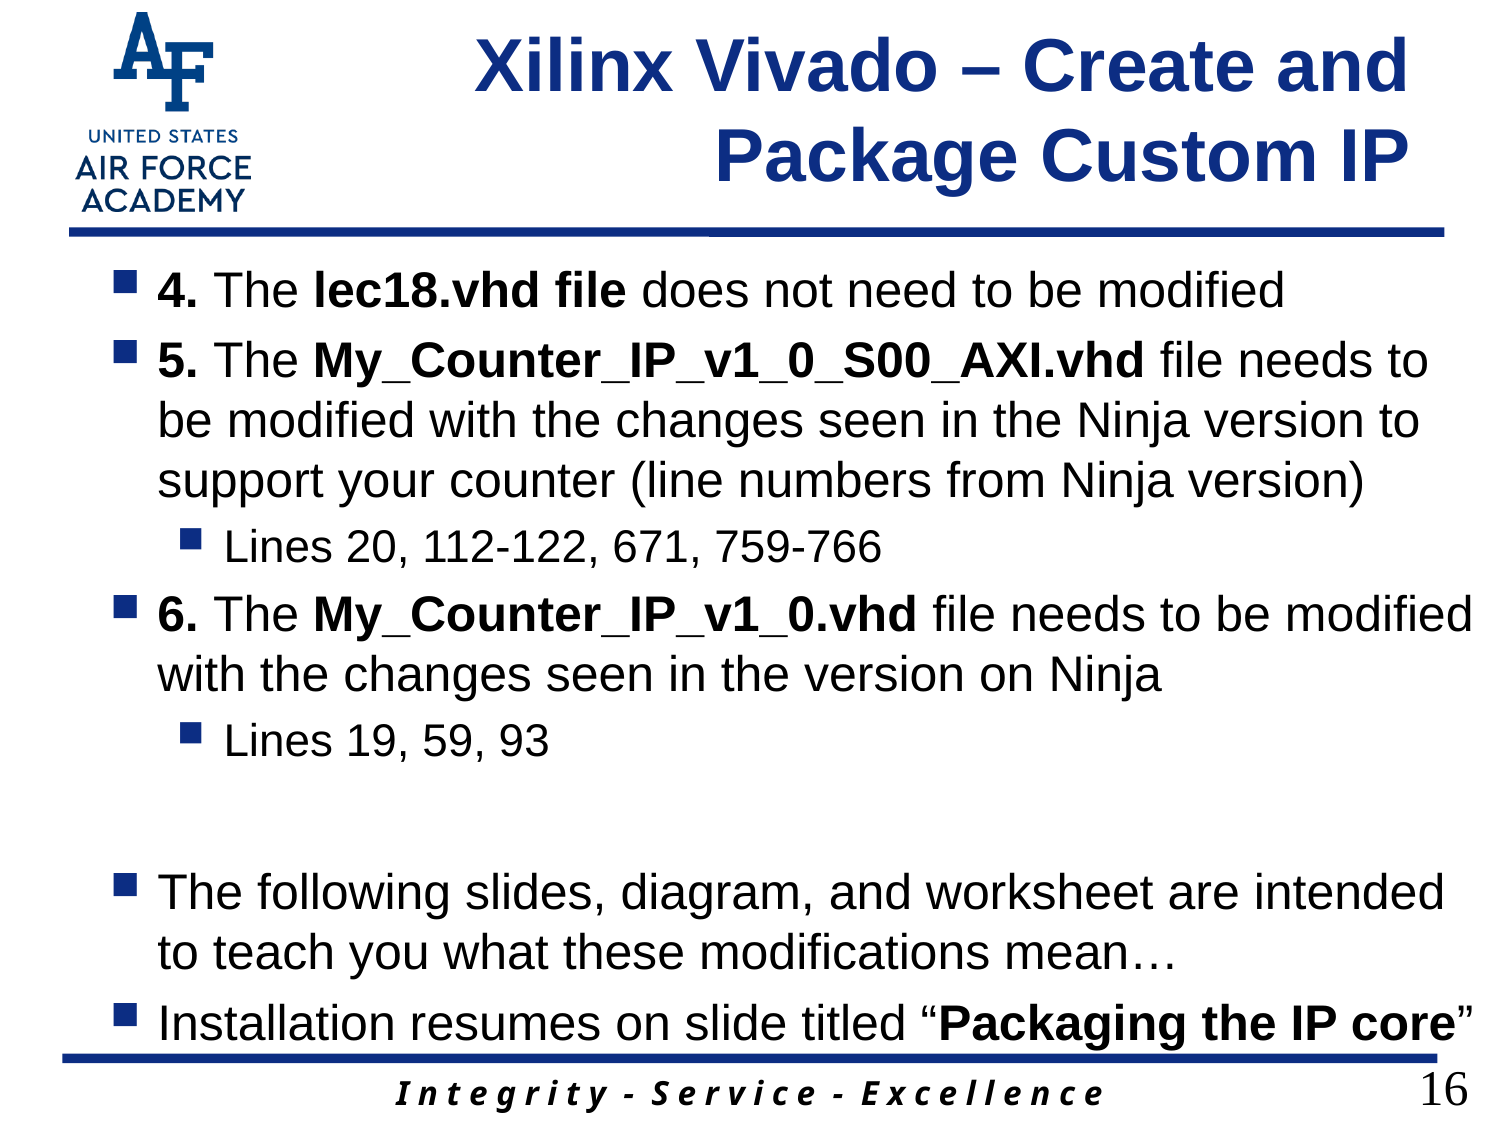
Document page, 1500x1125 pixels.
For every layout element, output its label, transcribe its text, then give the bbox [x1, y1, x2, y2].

list 4. The lec18.vhd file does not need to be modified 5. The My_Counter_IP_v1_0_S00_AXI.vhd file needs to be modified with the changes seen in the Ninja version to support your counter (line numbers from Ninja version) Lines 20, 112-122, 671, 759-766 6. The My_Counter_IP_v1_0.vhd file needs to be modified with the changes seen in the version on Ninja Lines 19, 59, 93 The following slides, diagram, and worksheet are intended to teach you what these modifications mean… Installation resumes on slide titled “Packaging the IP core” [95, 249, 1500, 960]
title Xilinx Vivado – Create and Package Custom IP [313, 12, 1427, 201]
slide_number 16 [1133, 1047, 1484, 1125]
picture [75, 12, 251, 212]
